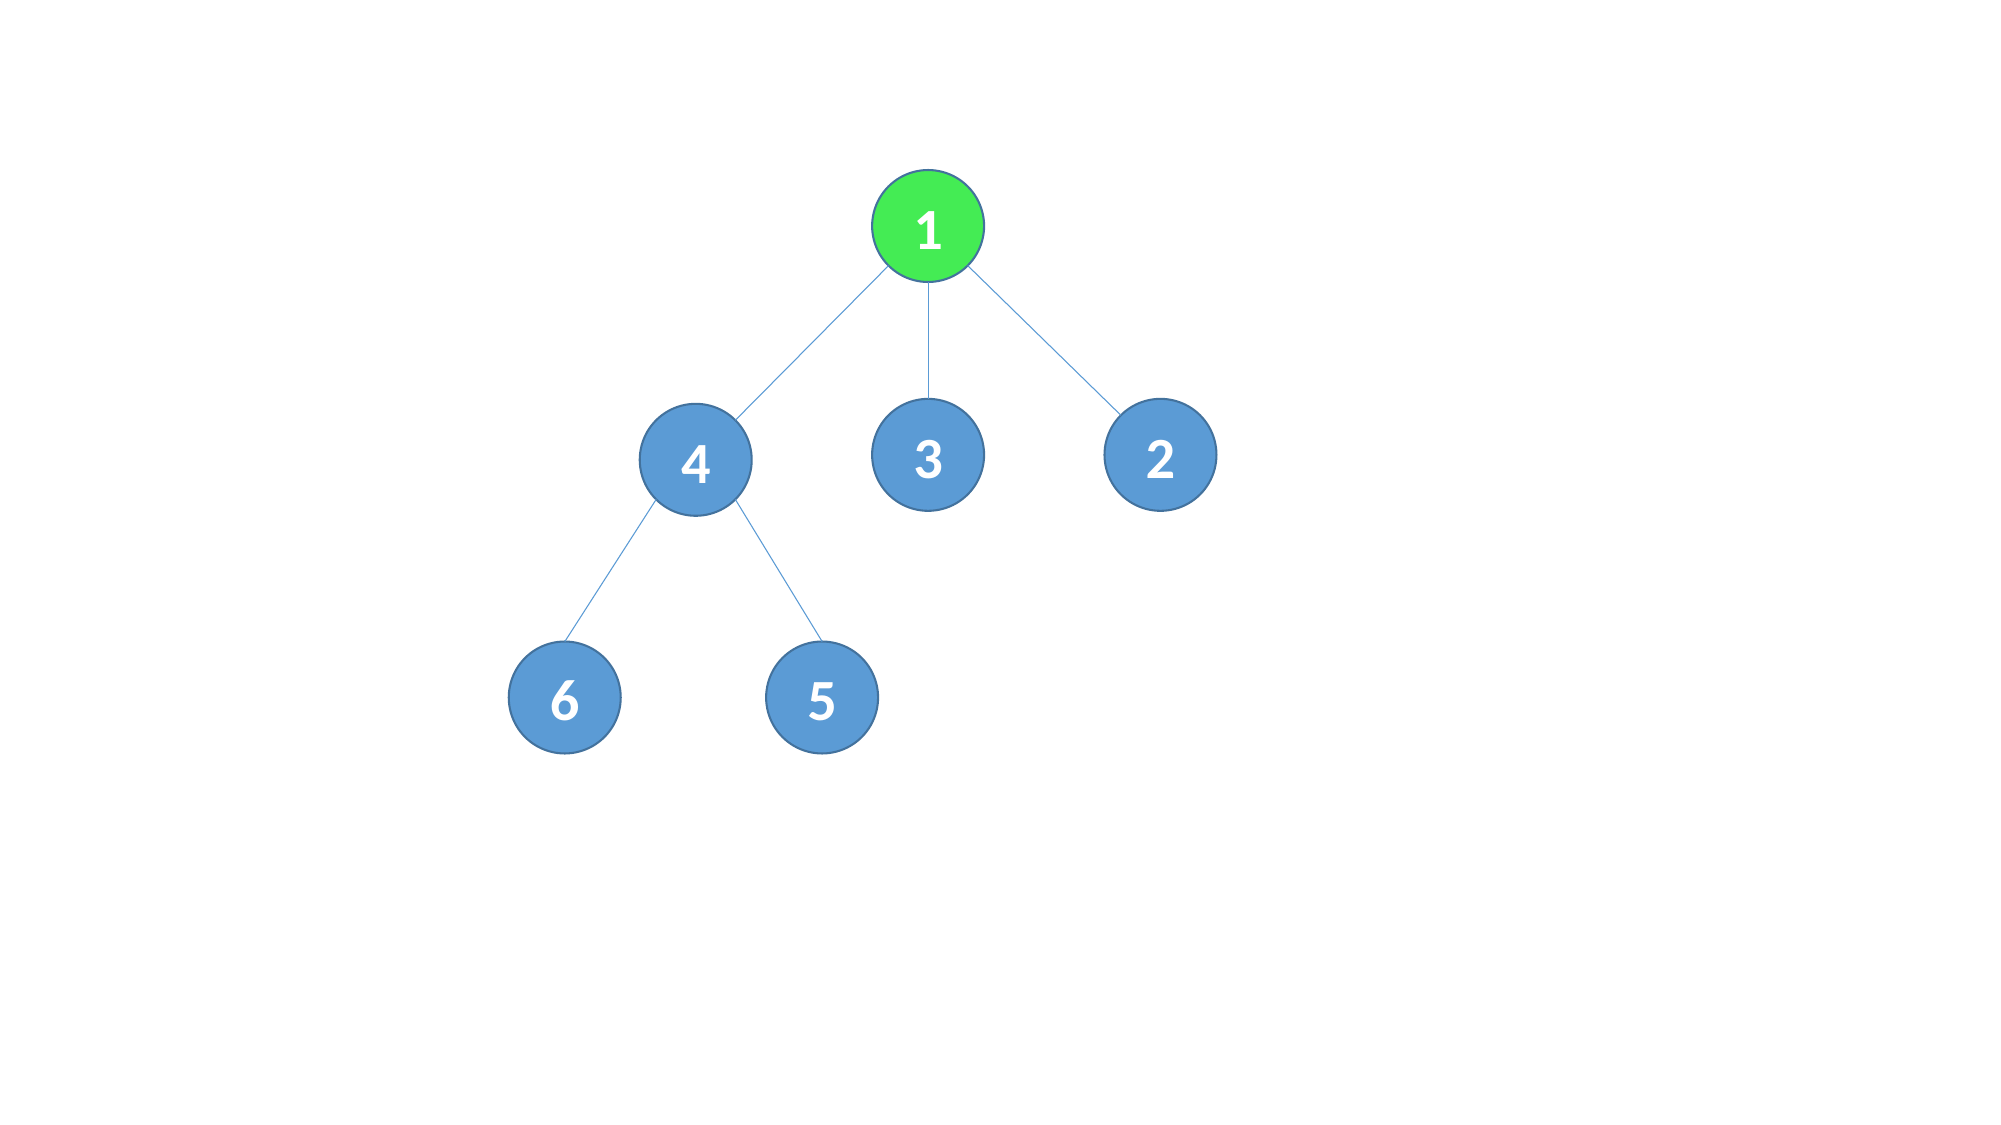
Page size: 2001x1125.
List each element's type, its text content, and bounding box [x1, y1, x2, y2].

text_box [735, 265, 889, 421]
text_box 6 [507, 640, 622, 755]
text_box 2 [1103, 397, 1218, 512]
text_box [735, 499, 823, 642]
text_box 4 [638, 402, 753, 517]
text_box 1 [871, 168, 986, 284]
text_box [967, 265, 1121, 416]
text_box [564, 499, 657, 642]
text_box 5 [765, 640, 880, 755]
text_box 3 [871, 397, 986, 512]
